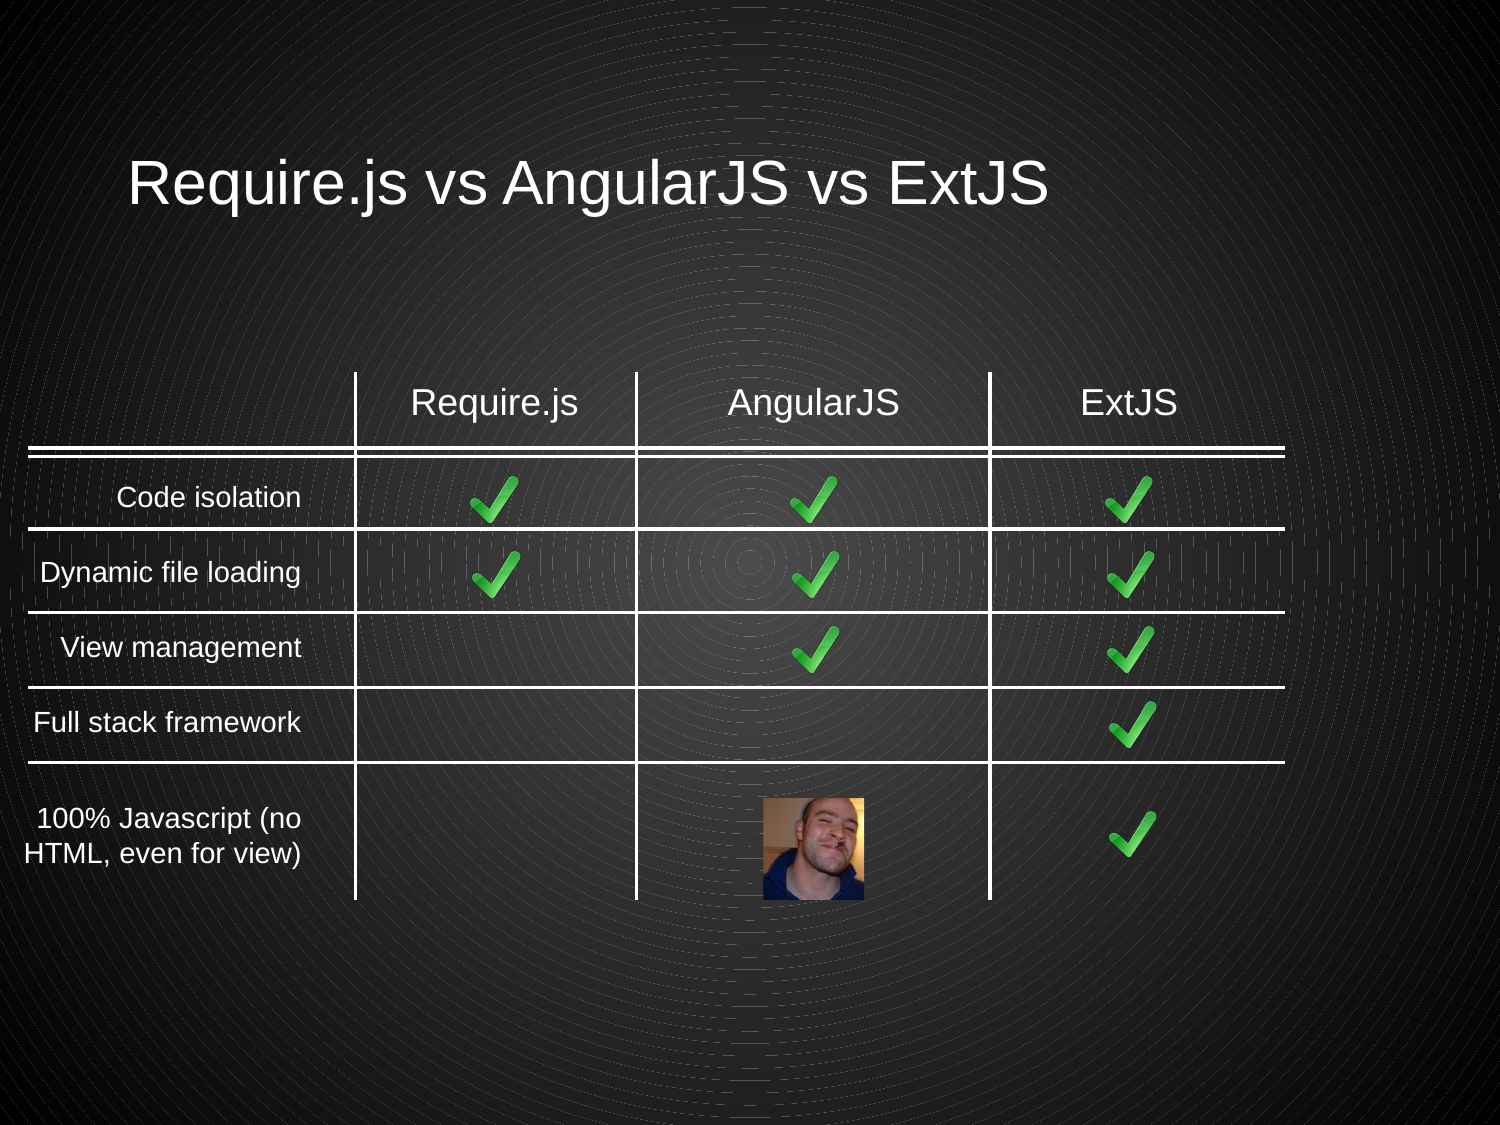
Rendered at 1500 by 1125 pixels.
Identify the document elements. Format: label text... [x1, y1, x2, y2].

text_box [763, 798, 865, 900]
text_box AngularJS [670, 362, 958, 438]
text_box ExtJS [1029, 362, 1229, 438]
text_box Require.js [378, 362, 612, 438]
text_box [1106, 625, 1156, 676]
text_box View management [16, 612, 317, 687]
text_box [1108, 700, 1158, 751]
text_box [791, 625, 841, 676]
text_box [789, 475, 839, 526]
text_box 100% Javascript (no HTML, even for view) [2, 784, 317, 860]
text_box [1106, 550, 1156, 601]
text_box [791, 550, 841, 601]
text_box [469, 475, 520, 526]
text_box [471, 550, 522, 601]
text_box Dynamic file loading [16, 537, 317, 612]
text_box [1108, 810, 1158, 860]
text_box Full stack framework [16, 687, 317, 763]
text_box Code isolation [75, 465, 317, 527]
text_box [1104, 475, 1154, 526]
title Require.js vs AngularJS vs ExtJS [75, 45, 1425, 233]
